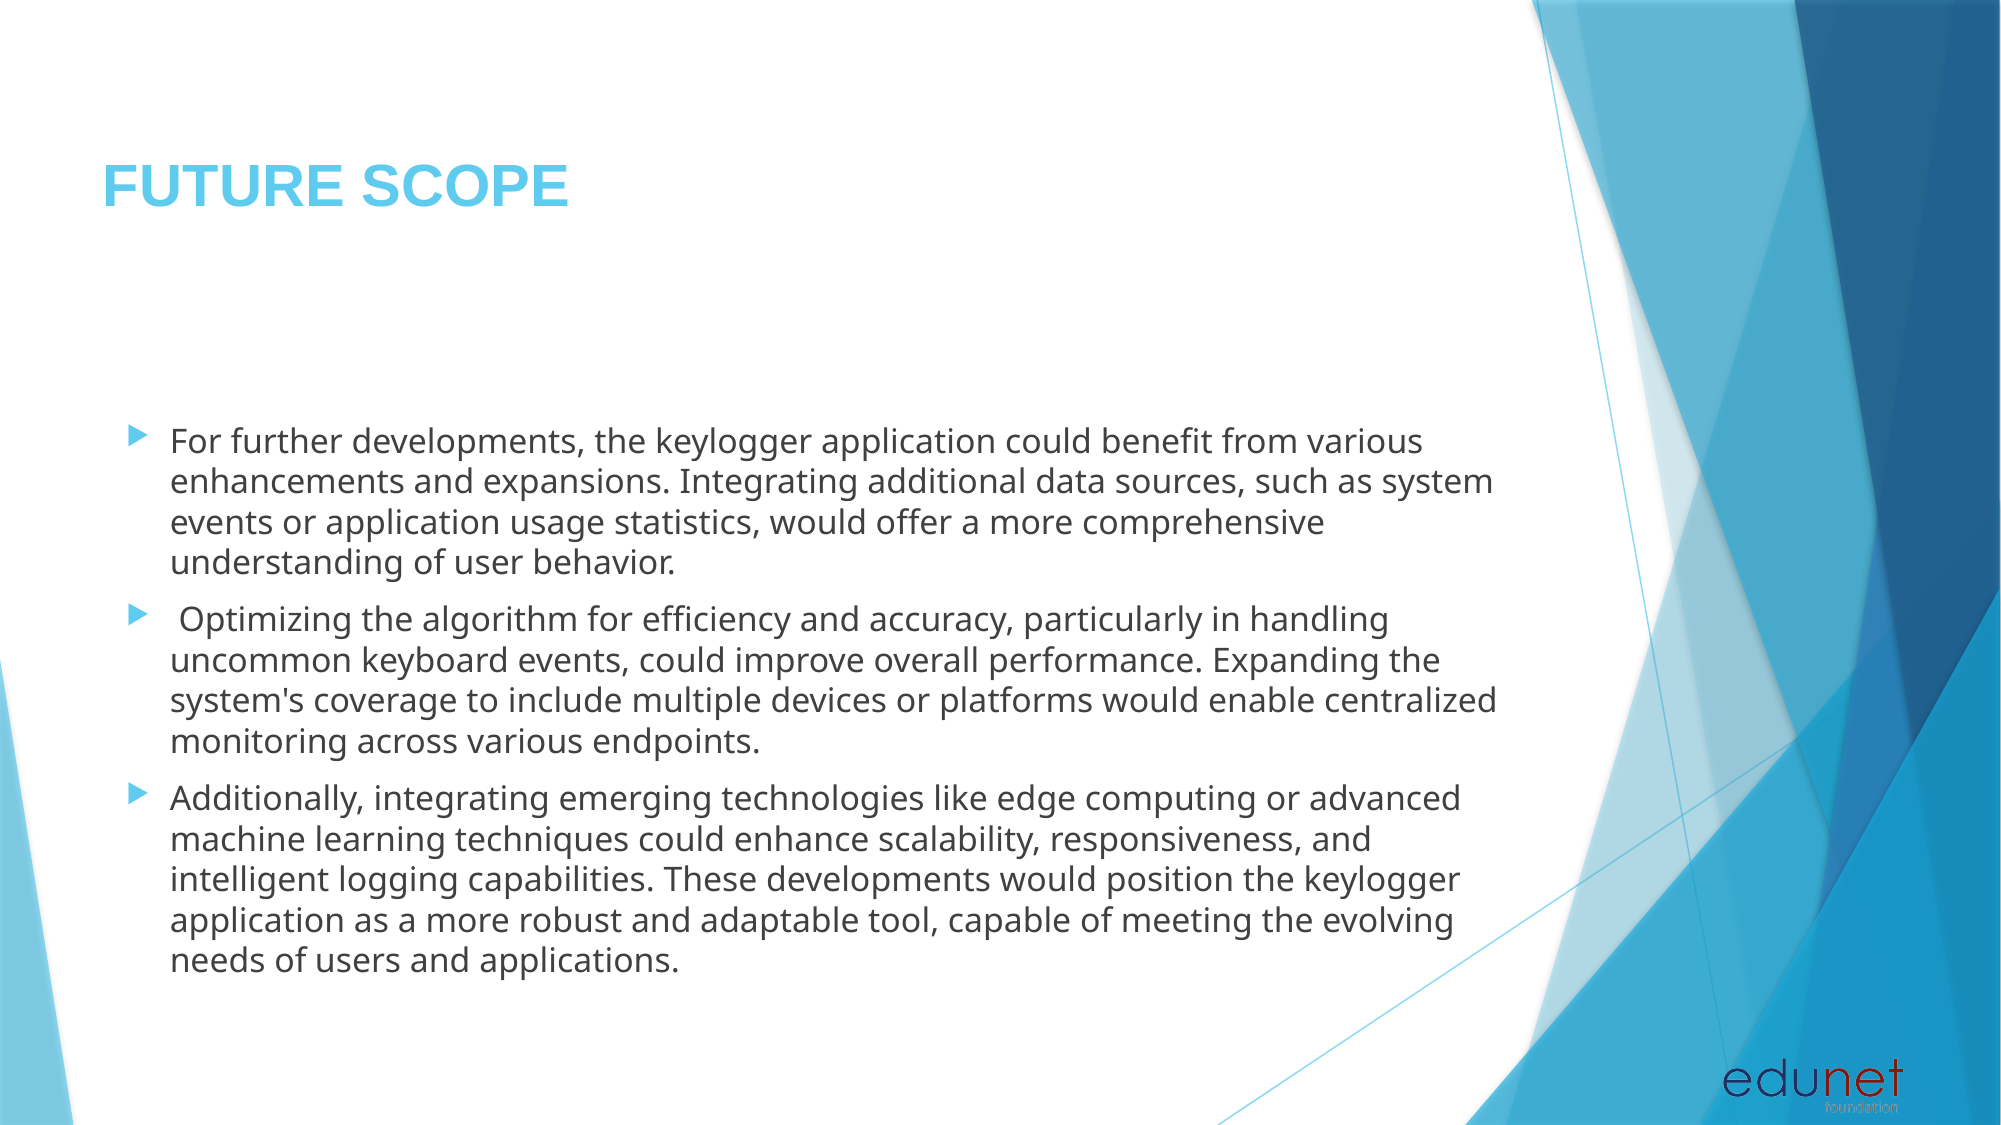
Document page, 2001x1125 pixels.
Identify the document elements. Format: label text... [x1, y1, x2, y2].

list For further developments, the keylogger application could benefit from various enhancements and expansions. Integrating additional data sources, such as system events or application usage statistics, would offer a more comprehensive understanding of user behavior. Optimizing the algorithm for efficiency and accuracy, particularly in handling uncommon keyboard events, could improve overall performance. Expanding the system's coverage to include multiple devices or platforms would enable centralized monitoring across various endpoints. Additionally, integrating emerging technologies like edge computing or advanced machine learning techniques could enhance scalability, responsiveness, and intelligent logging capabilities. These developments would position the keylogger application as a more robust and adaptable tool, capable of meeting the evolving needs of users and applications. [111, 354, 1522, 992]
text_box Future scope [87, 138, 1898, 226]
picture [1719, 1056, 1905, 1116]
